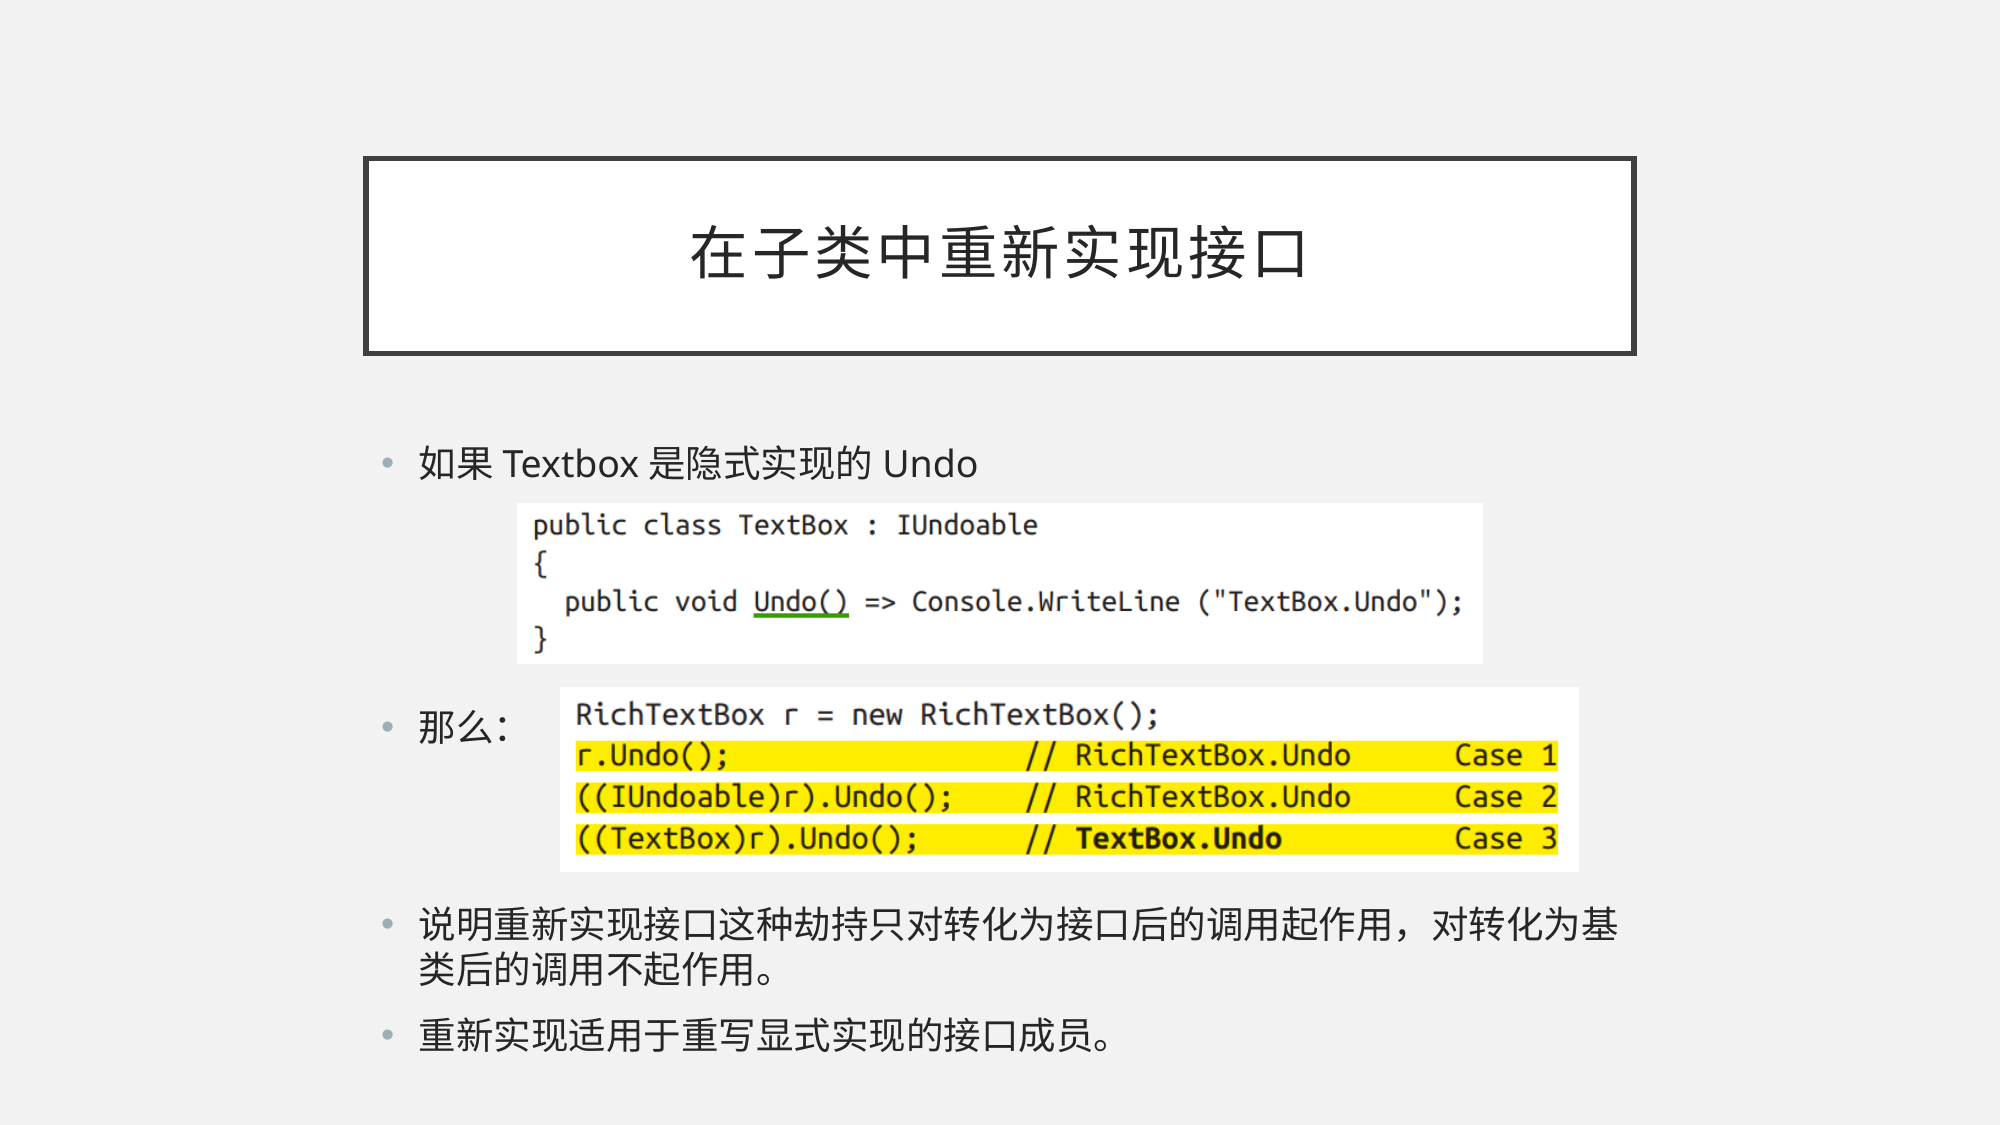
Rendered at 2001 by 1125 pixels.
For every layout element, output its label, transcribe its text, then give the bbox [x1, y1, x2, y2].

picture [517, 503, 1483, 664]
list 如果Textbox是隐式实现的Undo 那么： 说明重新实现接口这种劫持只对转化为接口后的调用起作用，对转化为基类后的调用不起作用。 重新实现适用于重写显式实现的接口成员。 [366, 432, 1634, 1097]
picture [560, 687, 1579, 872]
title 在子类中重新实现接口 [363, 156, 1637, 356]
